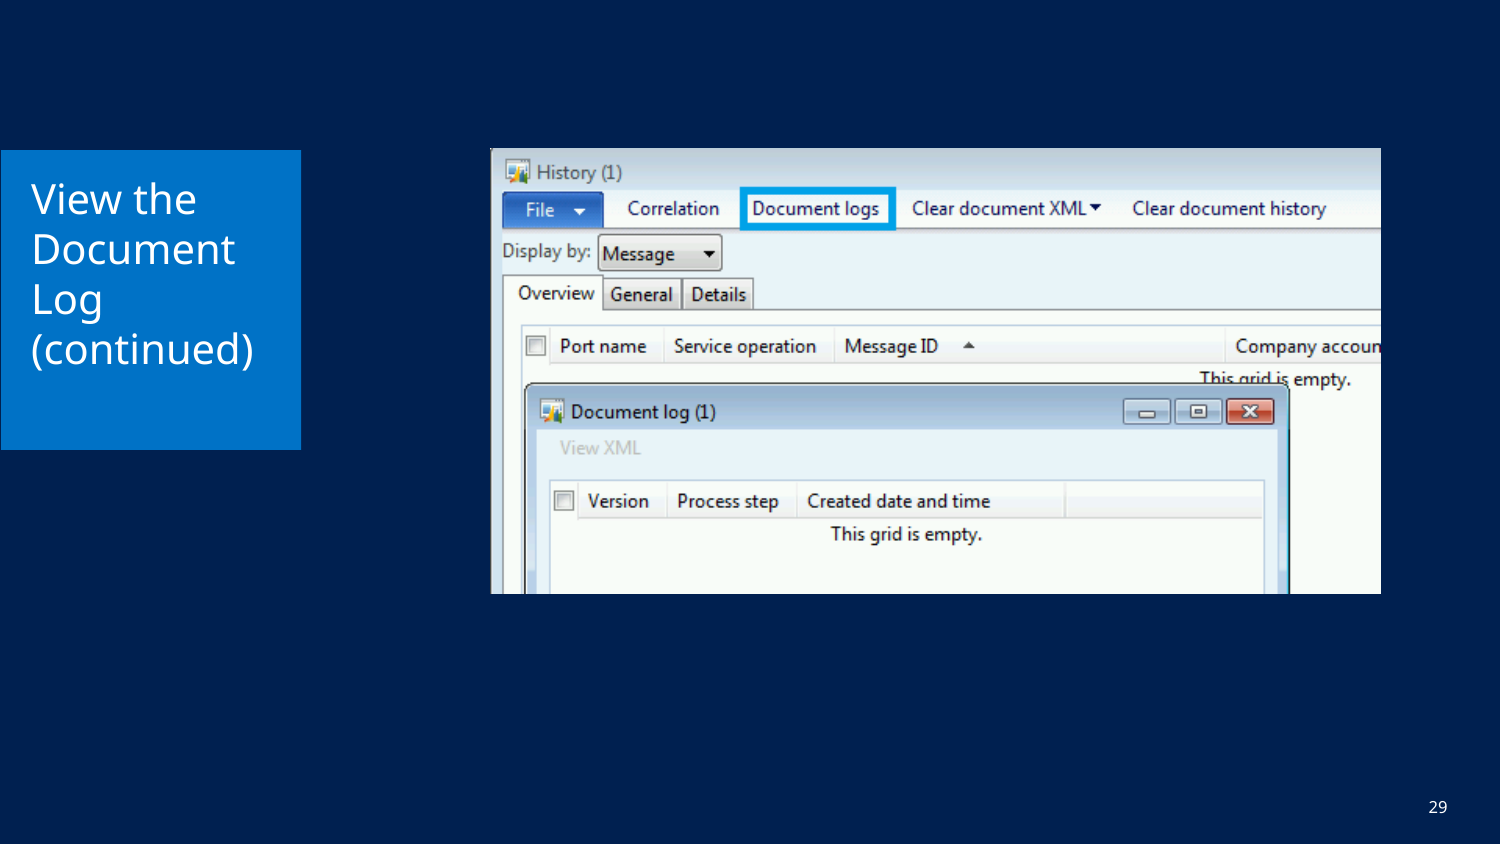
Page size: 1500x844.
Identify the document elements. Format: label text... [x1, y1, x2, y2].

picture [489, 148, 1381, 595]
slide_number 29 [1112, 782, 1463, 827]
title View the Document Log (continued) [1, 150, 302, 450]
